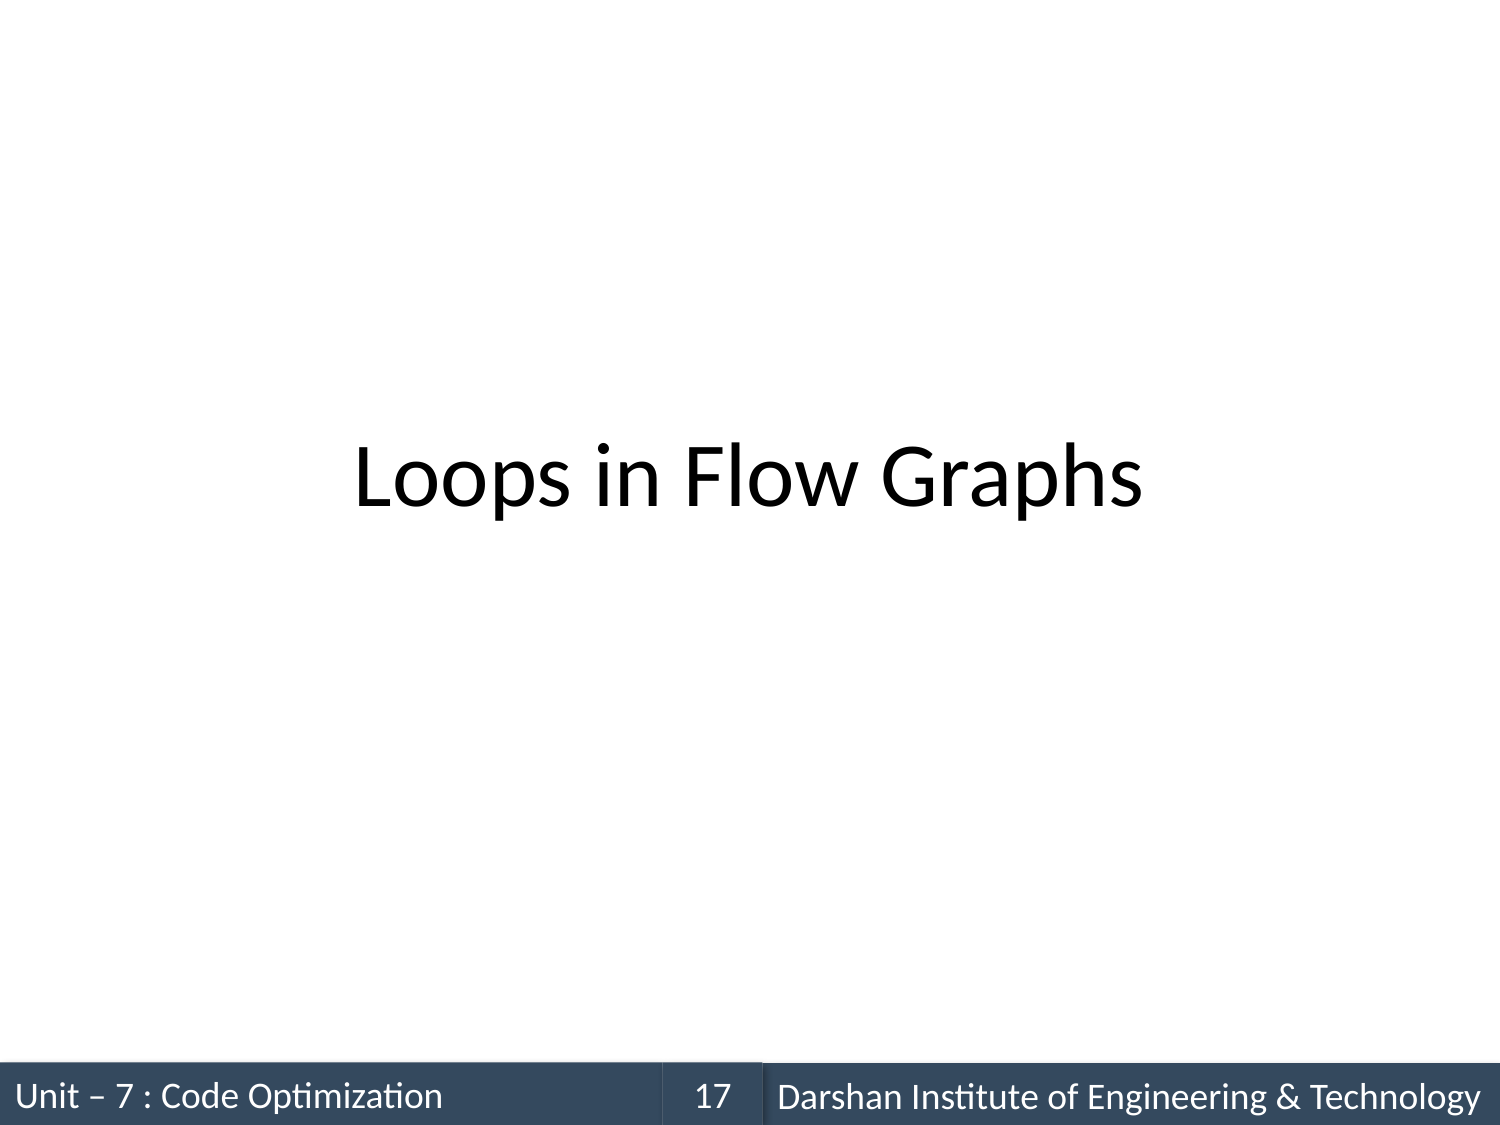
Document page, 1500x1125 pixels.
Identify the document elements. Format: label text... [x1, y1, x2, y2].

title Loops in Flow Graphs [112, 349, 1388, 591]
